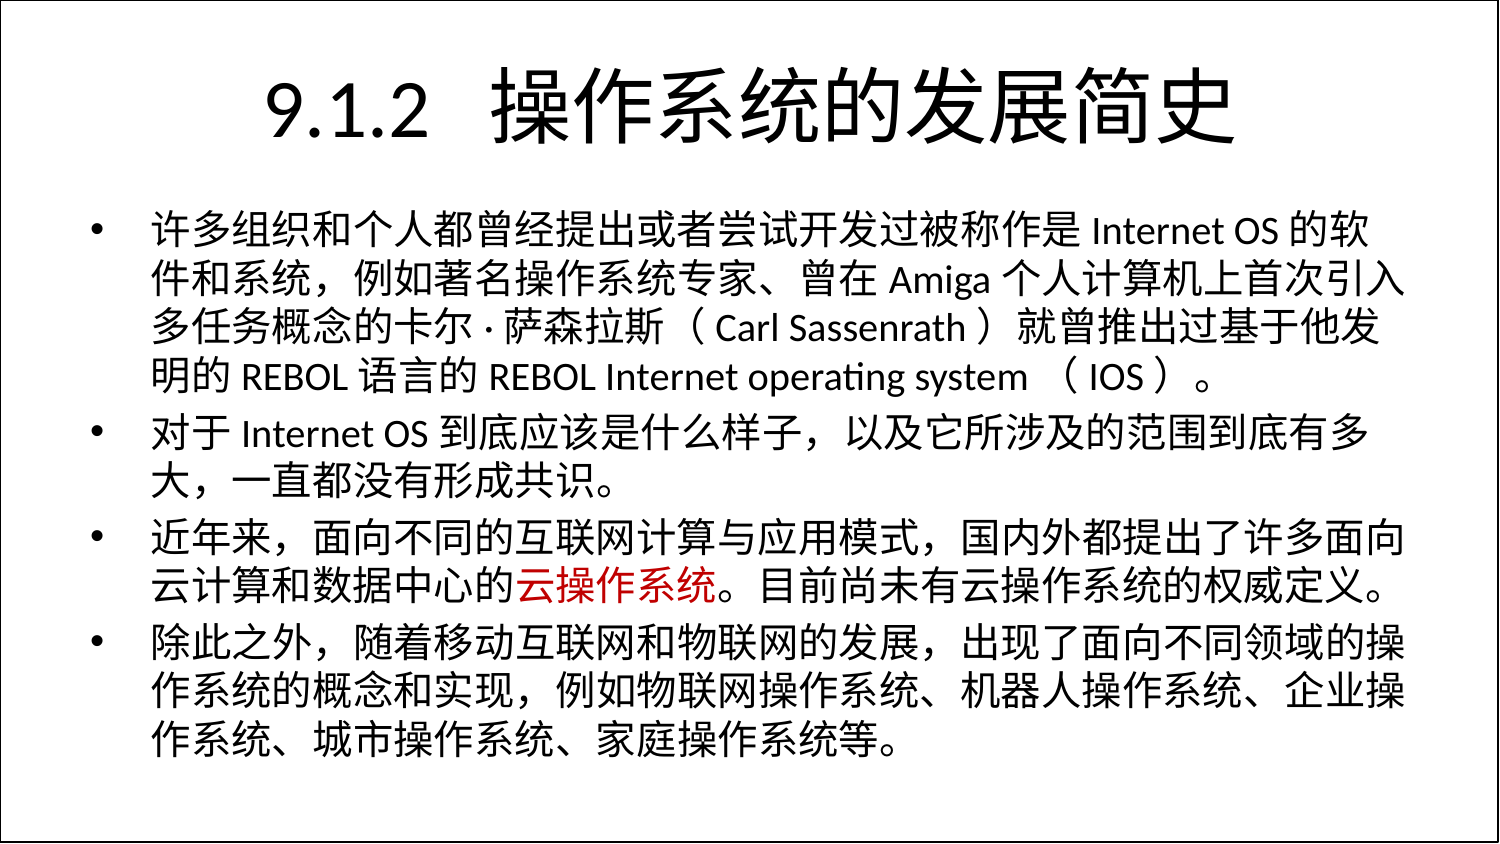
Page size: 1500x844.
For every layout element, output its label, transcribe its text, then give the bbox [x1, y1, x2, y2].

title 9.1.2 操作系统的发展简史 [75, 33, 1425, 175]
list 许多组织和个人都曾经提出或者尝试开发过被称作是Internet OS的软件和系统，例如著名操作系统专家、曾在Amiga个人计算机上首次引入多任务概念的卡尔·萨森拉斯（Carl Sassenrath）就曾推出过基于他发明的REBOL语言的REBOL Internet operating system（IOS）。 对于Internet OS到底应该是什么样子，以及它所涉及的范围到底有多大，一直都没有形成共识。 近年来，面向不同的互联网计算与应用模式，国内外都提出了许多面向云计算和数据中心的云操作系统。目前尚未有云操作系统的权威定义。 除此之外，随着移动互联网和物联网的发展，出现了面向不同领域的操作系统的概念和实现，例如物联网操作系统、机器人操作系统、企业操作系统、城市操作系统、家庭操作系统等。 [75, 196, 1425, 777]
